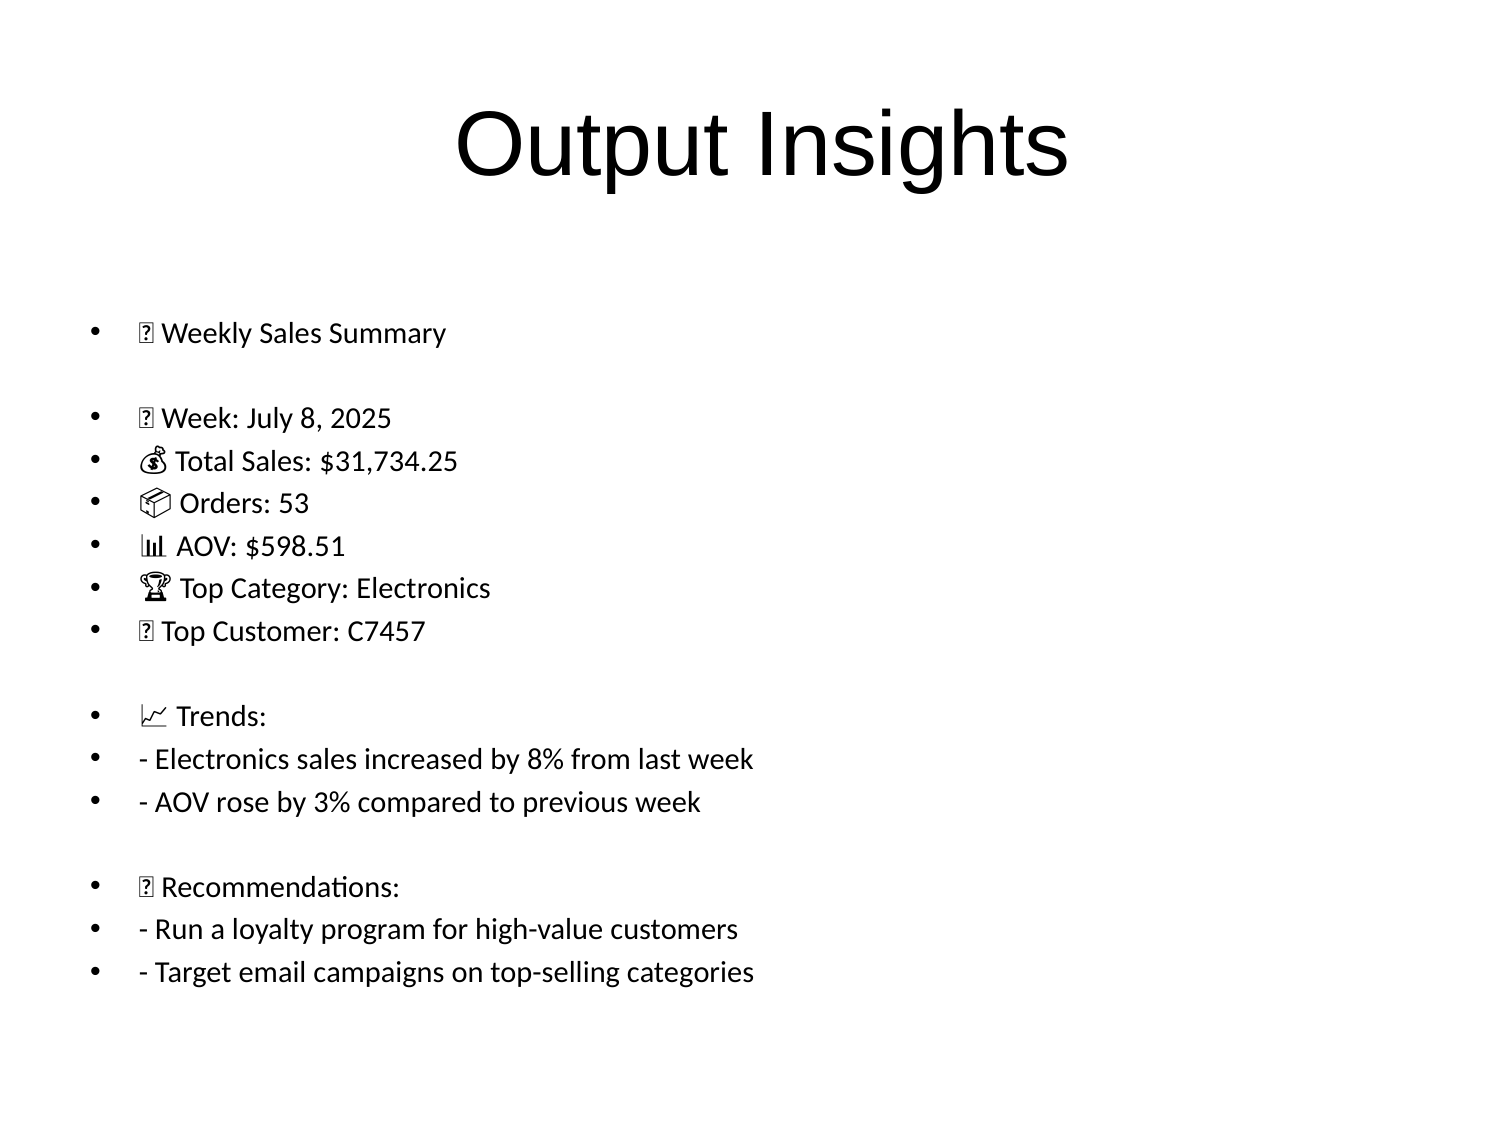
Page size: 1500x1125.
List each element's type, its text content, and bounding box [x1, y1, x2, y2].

title Output Insights [75, 45, 1425, 233]
list 🛒 Weekly Sales Summary 📅 Week: July 8, 2025 💰 Total Sales: $31,734.25 📦 Orders: 53 📊 AOV: $598.51 🏆 Top Category: Electronics 👤 Top Customer: C7457 📈 Trends: - Electronics sales increased by 8% from last week - AOV rose by 3% compared to previous week 💡 Recommendations: - Run a loyalty program for high-value customers - Target email campaigns on top-selling categories [75, 262, 1425, 1005]
